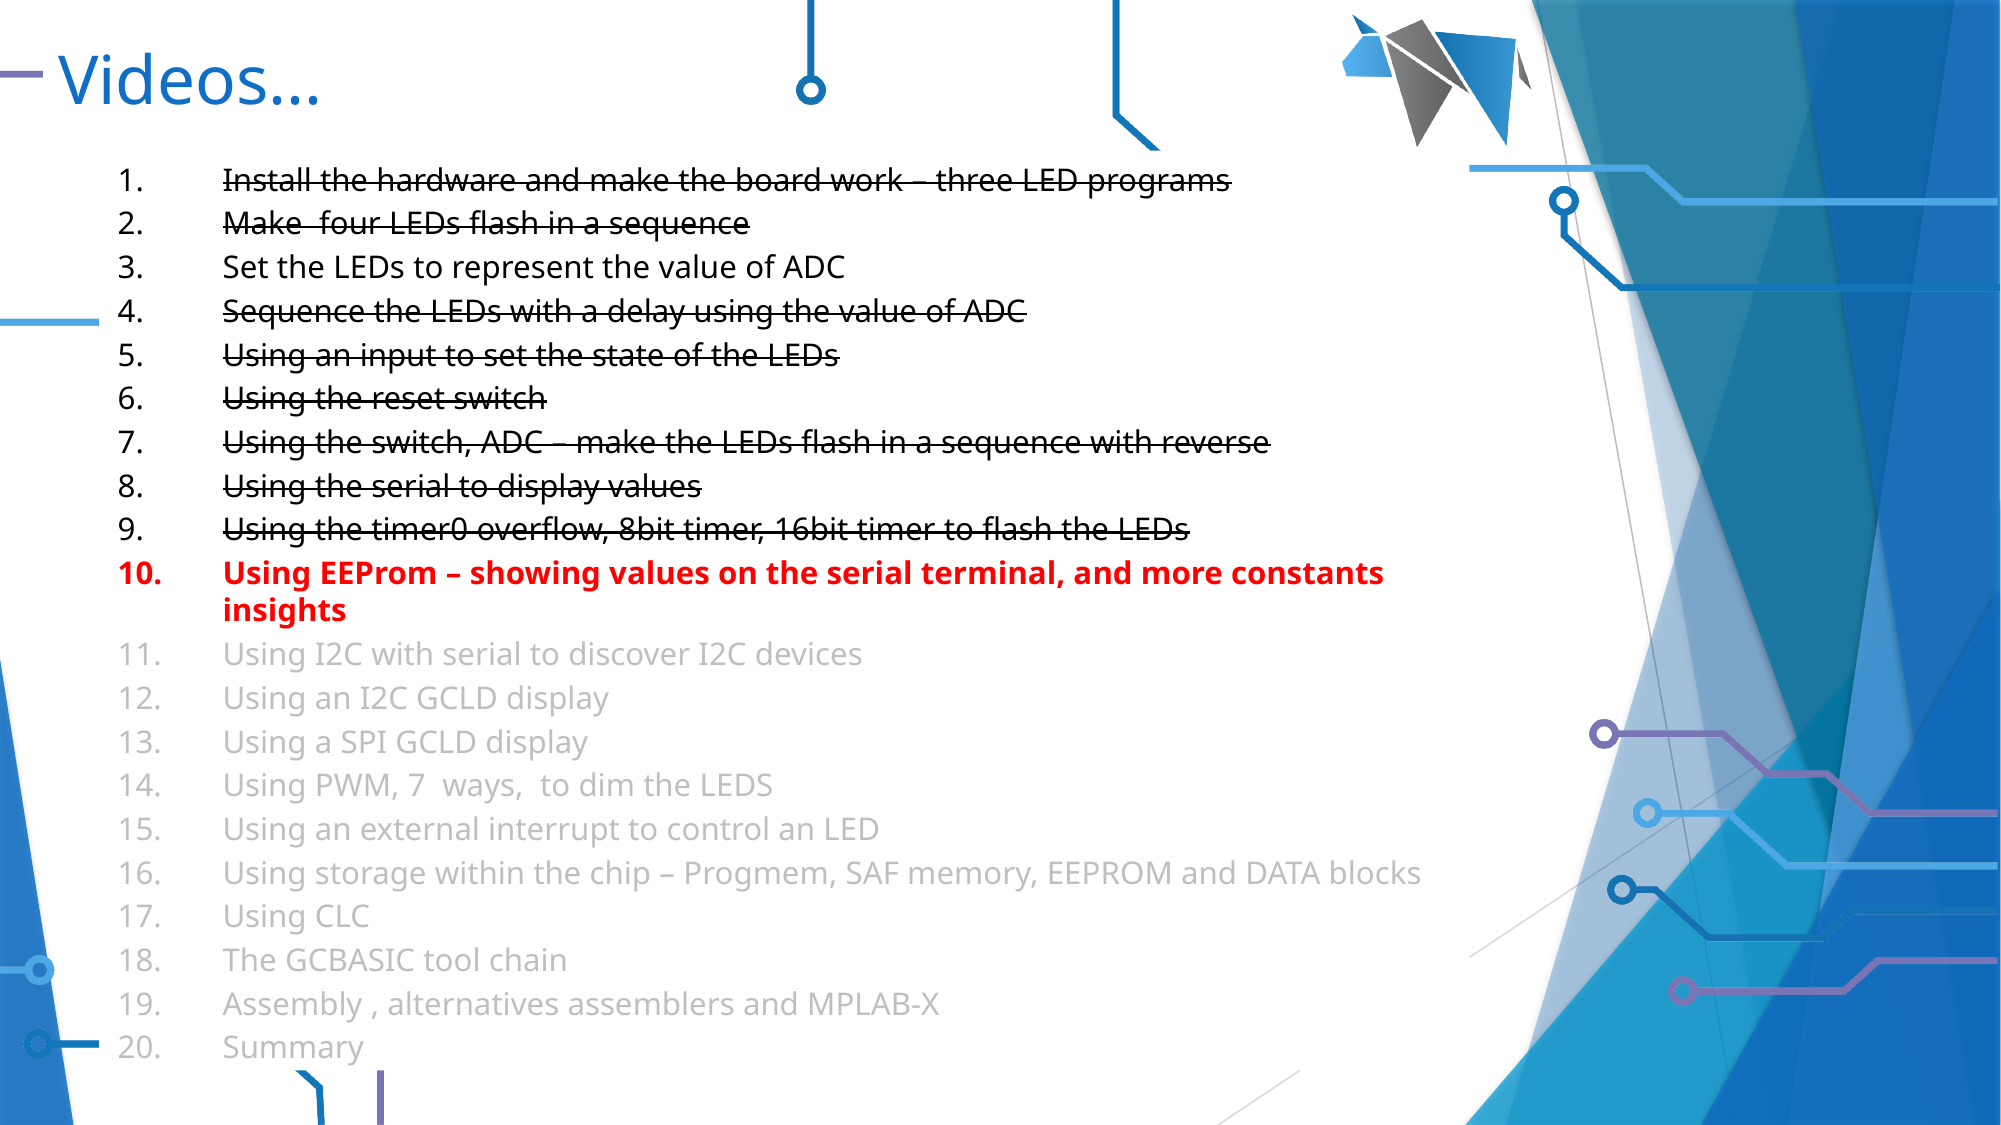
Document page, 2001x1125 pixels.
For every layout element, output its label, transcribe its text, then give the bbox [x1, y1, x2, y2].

text_box Install the hardware and make the board work – three LED programs Make four LEDs flash in a sequence Set the LEDs to represent the value of ADC Sequence the LEDs with a delay using the value of ADC Using an input to set the state of the LEDs Using the reset switch Using the switch, ADC – make the LEDs flash in a sequence with reverse Using the serial to display values Using the timer0 overflow, 8bit timer, 16bit timer to flash the LEDs Using EEProm – showing values on the serial terminal, and more constants insights Using I2C with serial to discover I2C devices Using an I2C GCLD display Using a SPI GCLD display Using PWM, 7 ways, to dim the LEDS Using an external interrupt to control an LED Using storage within the chip – Progmem, SAF memory, EEPROM and DATA blocks Using CLC The GCBASIC tool chain Assembly , alternatives assemblers and MPLAB-X Summary [99, 150, 1470, 1071]
title Videos... [43, 29, 634, 126]
picture [0, 0, 2000, 1125]
